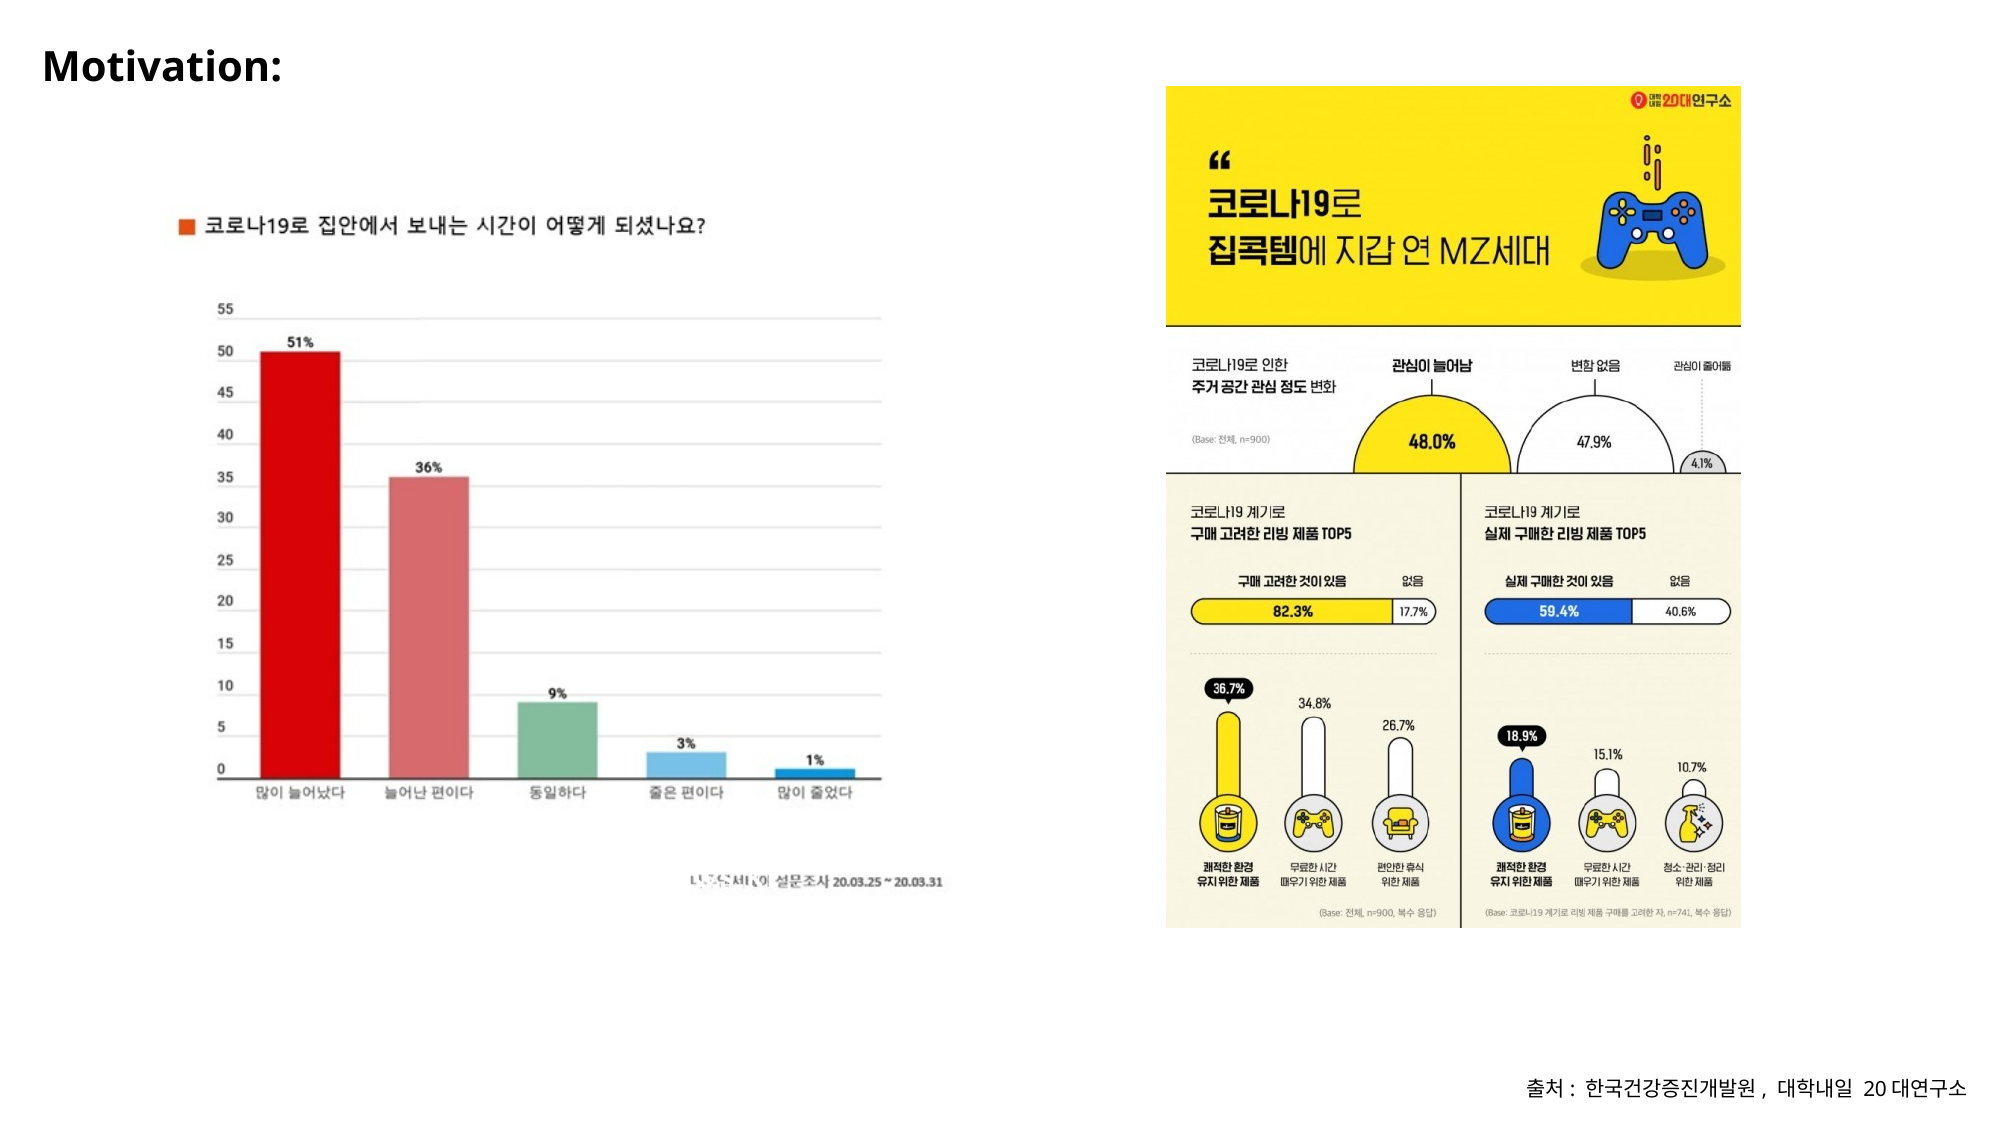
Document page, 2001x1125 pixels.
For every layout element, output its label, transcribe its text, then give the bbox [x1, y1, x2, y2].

text_box Motivation: [26, 32, 605, 98]
picture [1165, 85, 1741, 928]
picture [164, 206, 959, 898]
text_box 출처: 한국건강증진개발원, 대학내일 20대연구소 [1511, 1068, 2000, 1109]
